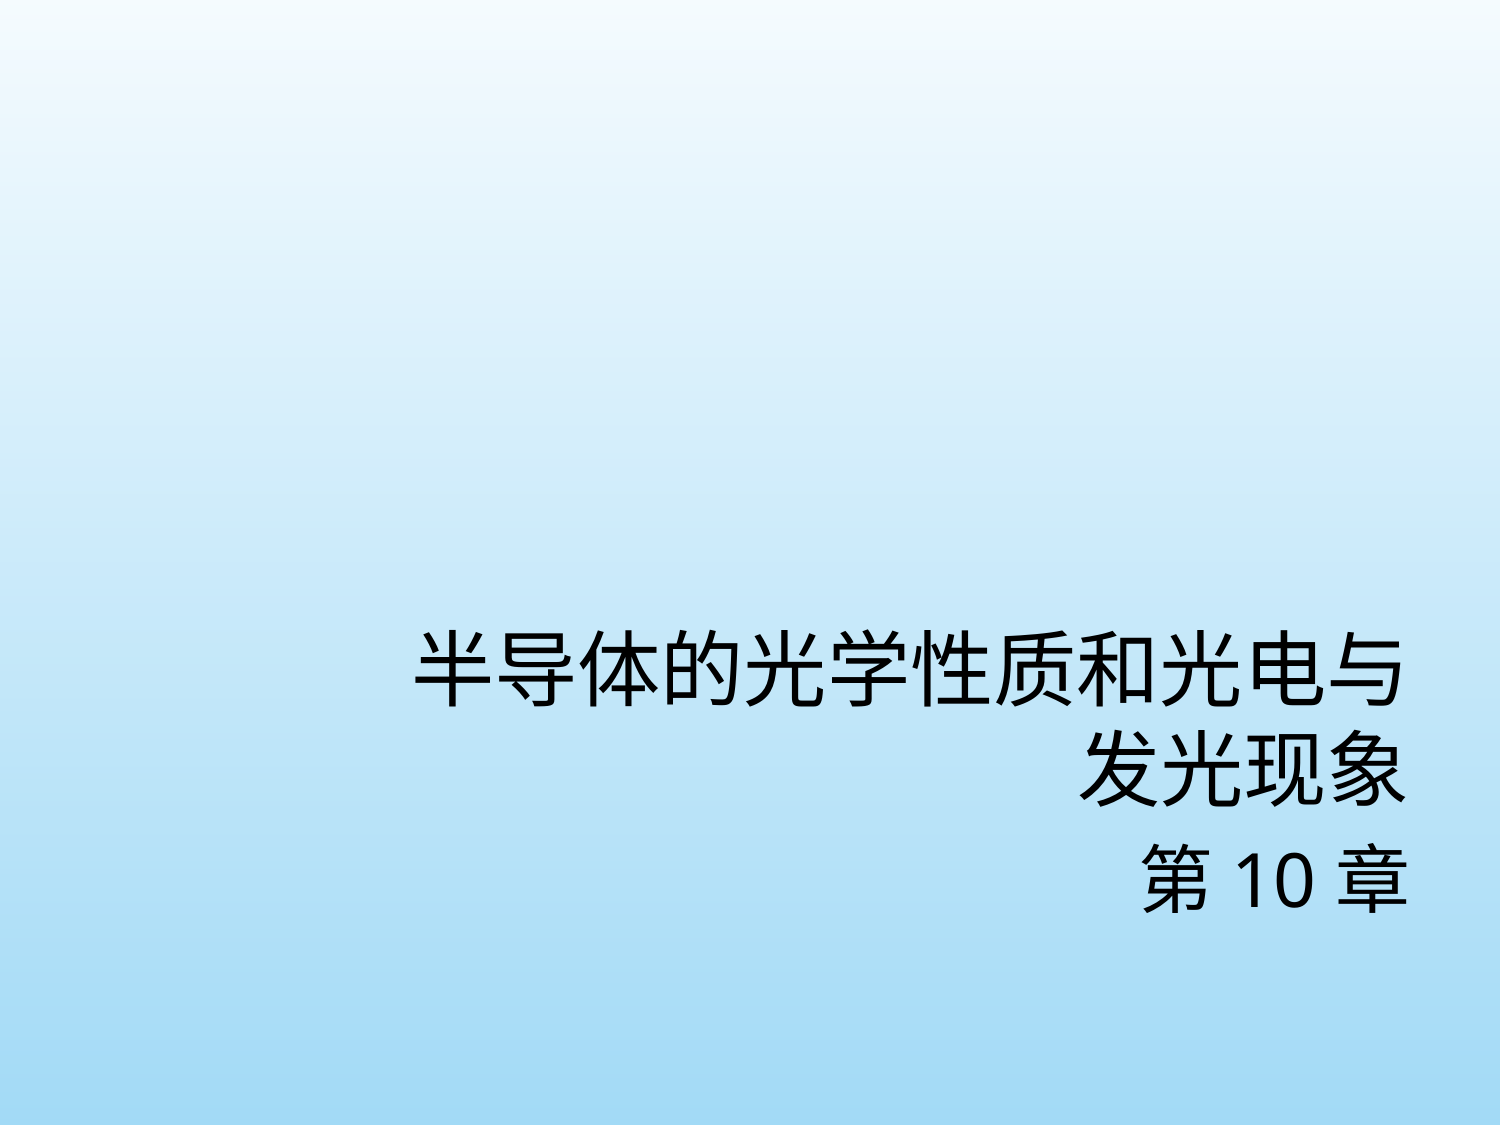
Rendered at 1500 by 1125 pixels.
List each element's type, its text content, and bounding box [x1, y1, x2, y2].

list 第10章 [325, 824, 1425, 966]
title 半导体的光学性质和光电与发光现象 [377, 437, 1425, 824]
